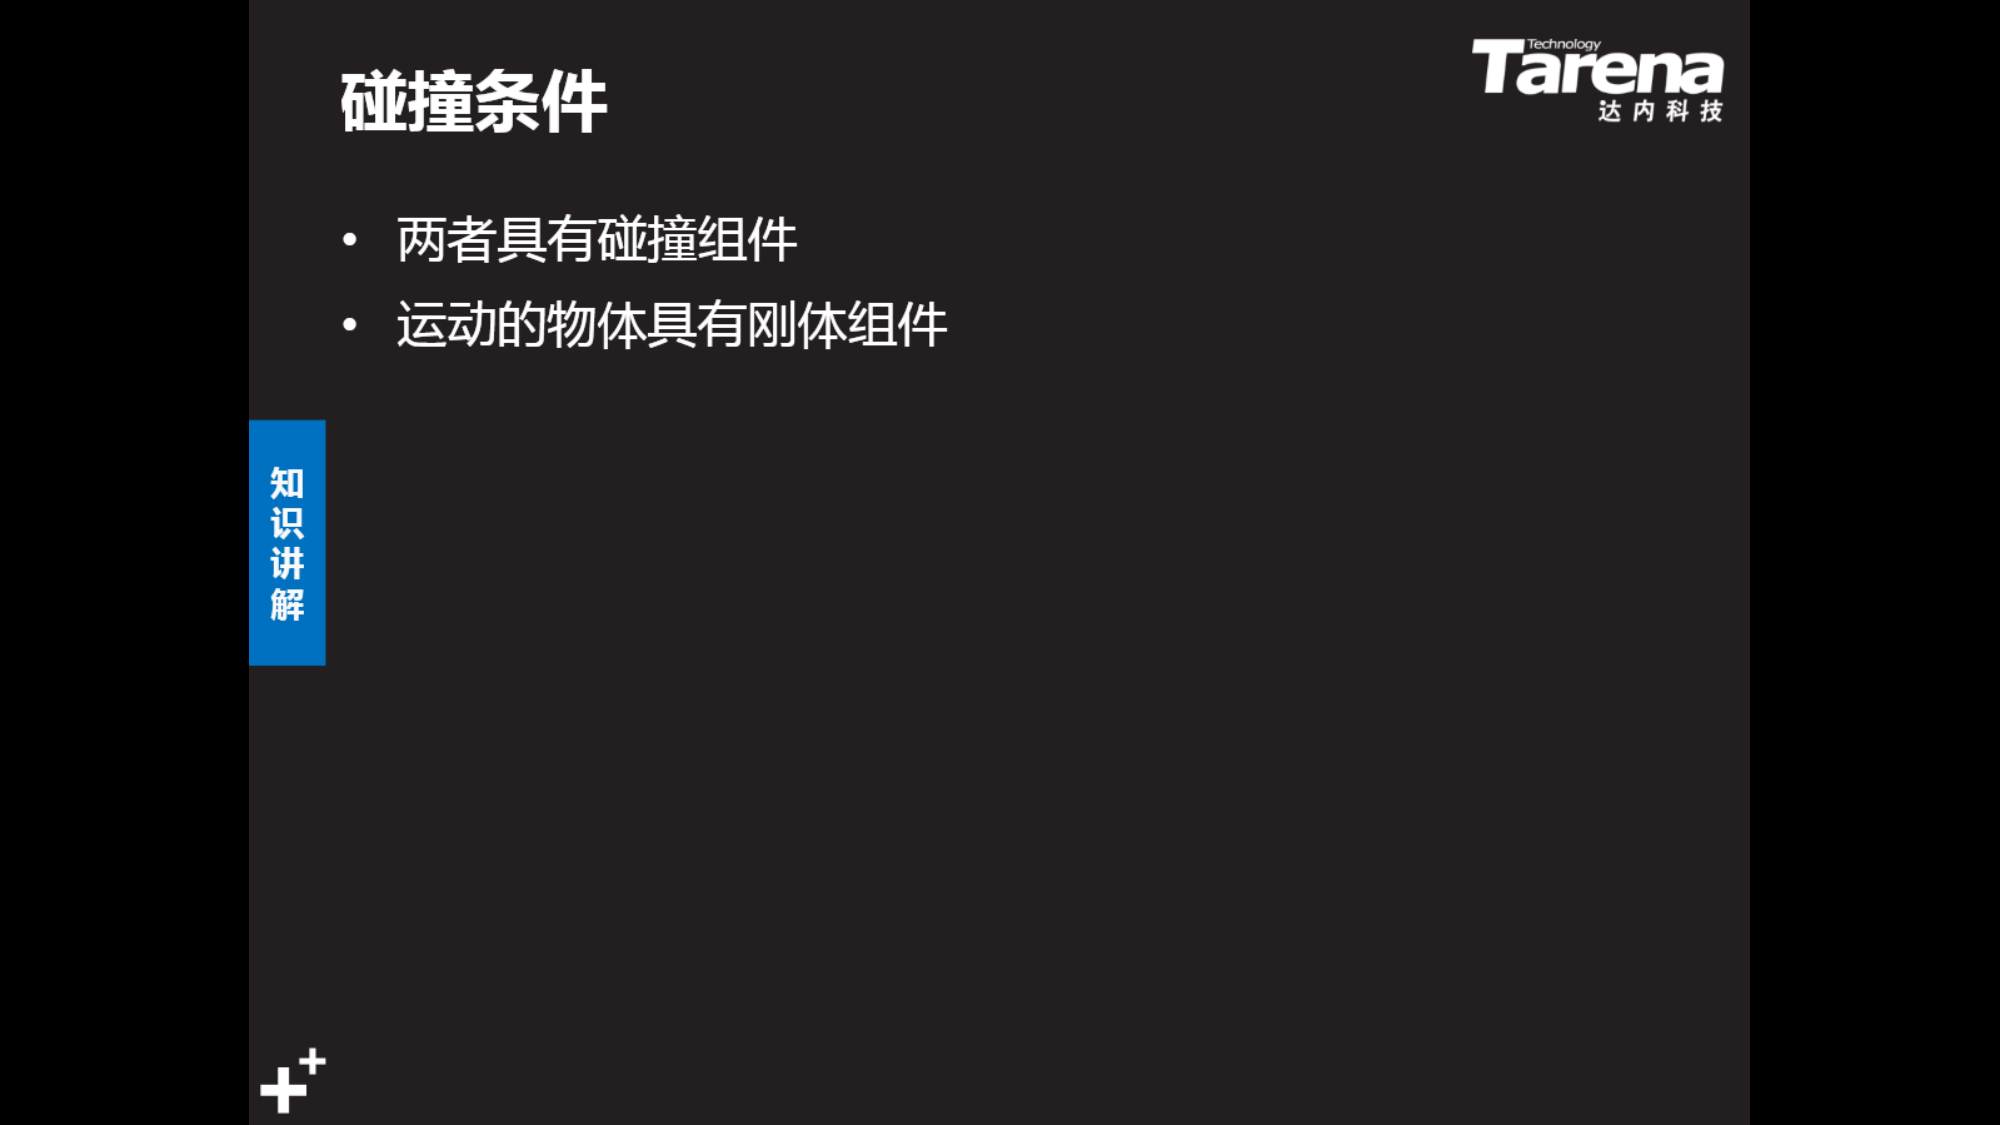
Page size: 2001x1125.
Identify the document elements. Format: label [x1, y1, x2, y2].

picture [249, 0, 1750, 1125]
